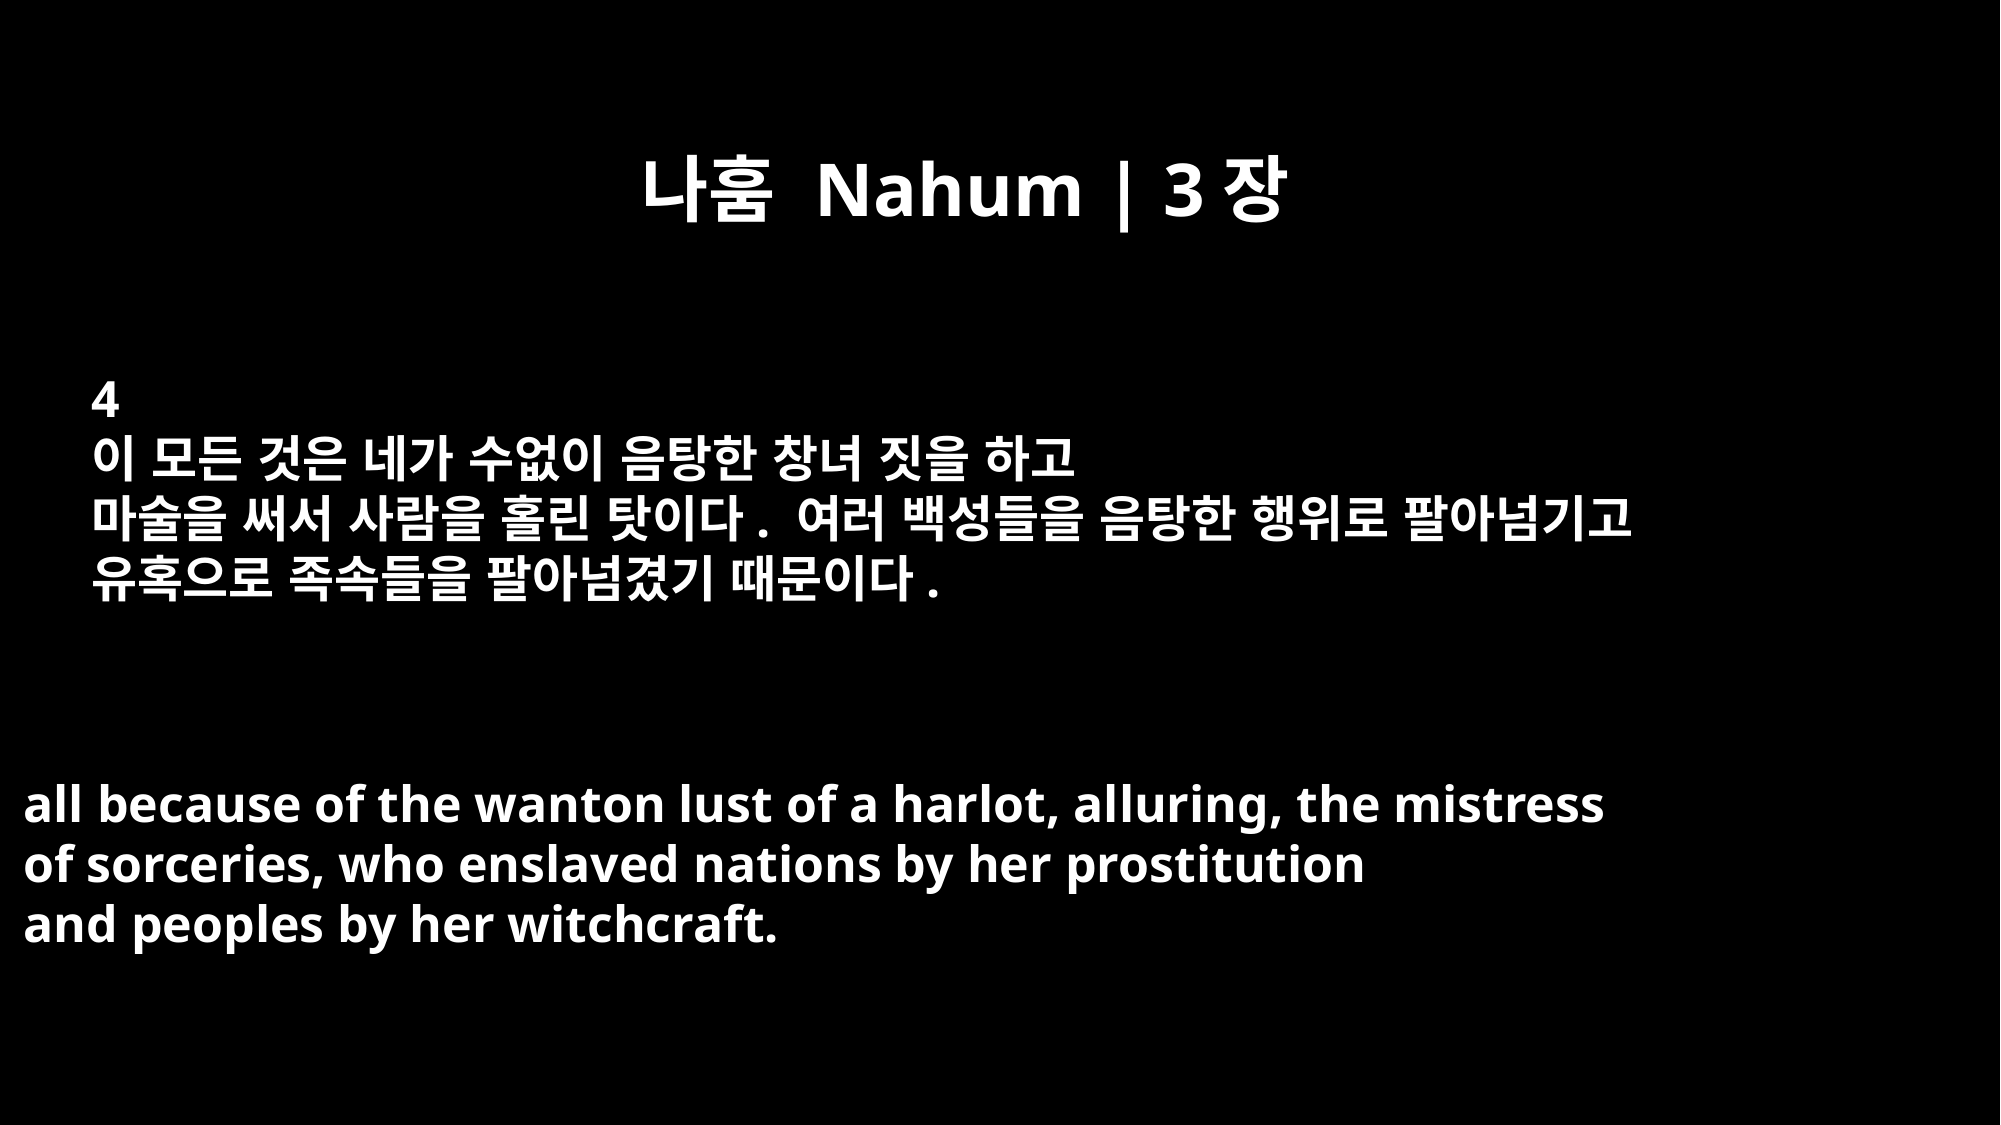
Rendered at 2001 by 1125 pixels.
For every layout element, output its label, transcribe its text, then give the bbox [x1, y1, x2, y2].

text_box 나훔 Nahum | 3장 [626, 136, 1305, 239]
text_box all because of the wanton lust of a harlot, alluring, the mistress of sorceries, who enslaved nations by her prostitution and peoples by her witchcraft. [8, 764, 1621, 960]
text_box 4 이 모든 것은 네가 수없이 음탕한 창녀 짓을 하고 마술을 써서 사람을 홀린 탓이다. 여러 백성들을 음탕한 행위로 팔아넘기고 유혹으로 족속들을 팔아넘겼기 때문이다. [76, 359, 1650, 615]
